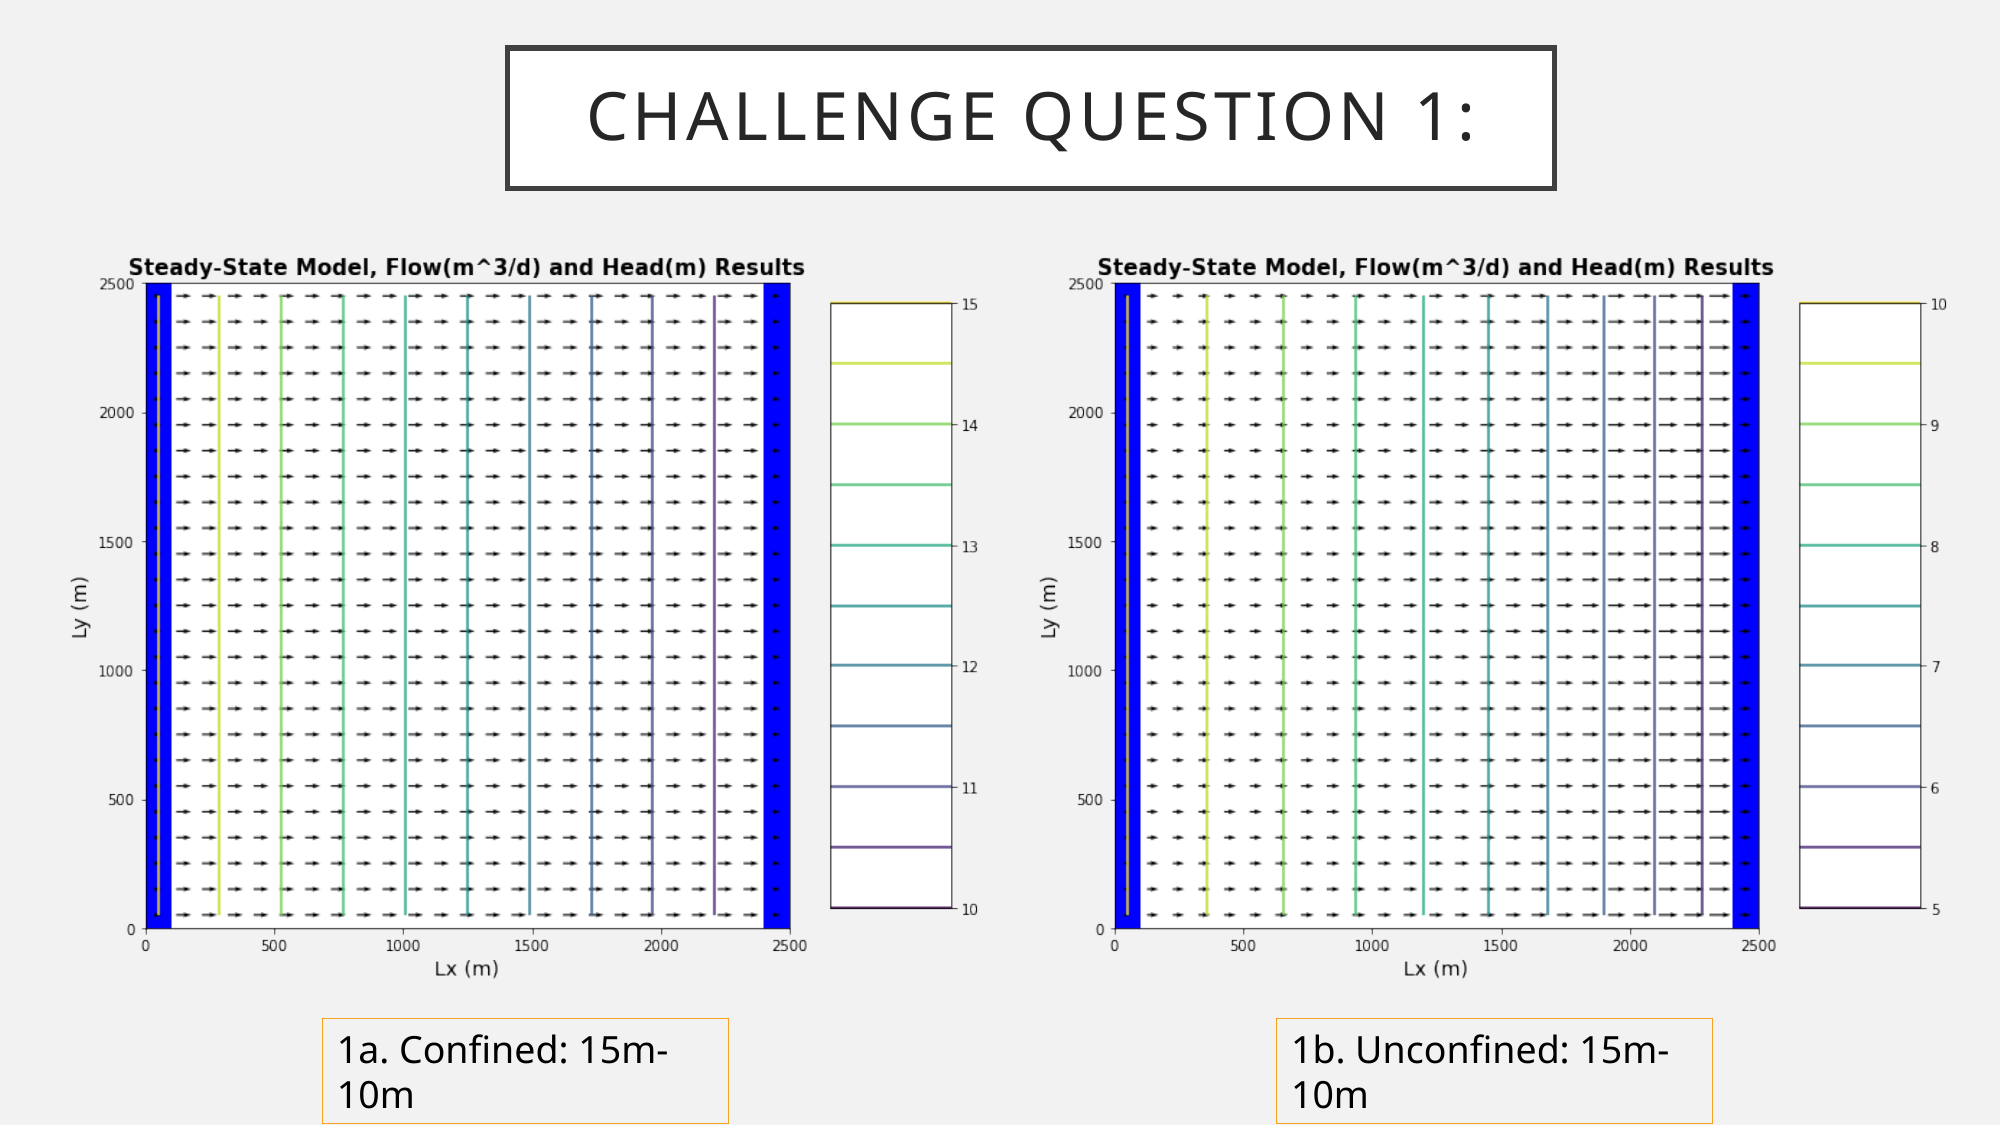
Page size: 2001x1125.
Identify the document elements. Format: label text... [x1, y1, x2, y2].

title Challenge question 1: [505, 45, 1557, 191]
text_box 1a. Confined: 15m-10m [322, 1018, 729, 1124]
text_box 1b. Unconfined: 15m-10m [1276, 1018, 1713, 1124]
picture [62, 248, 989, 989]
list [1031, 248, 1958, 989]
